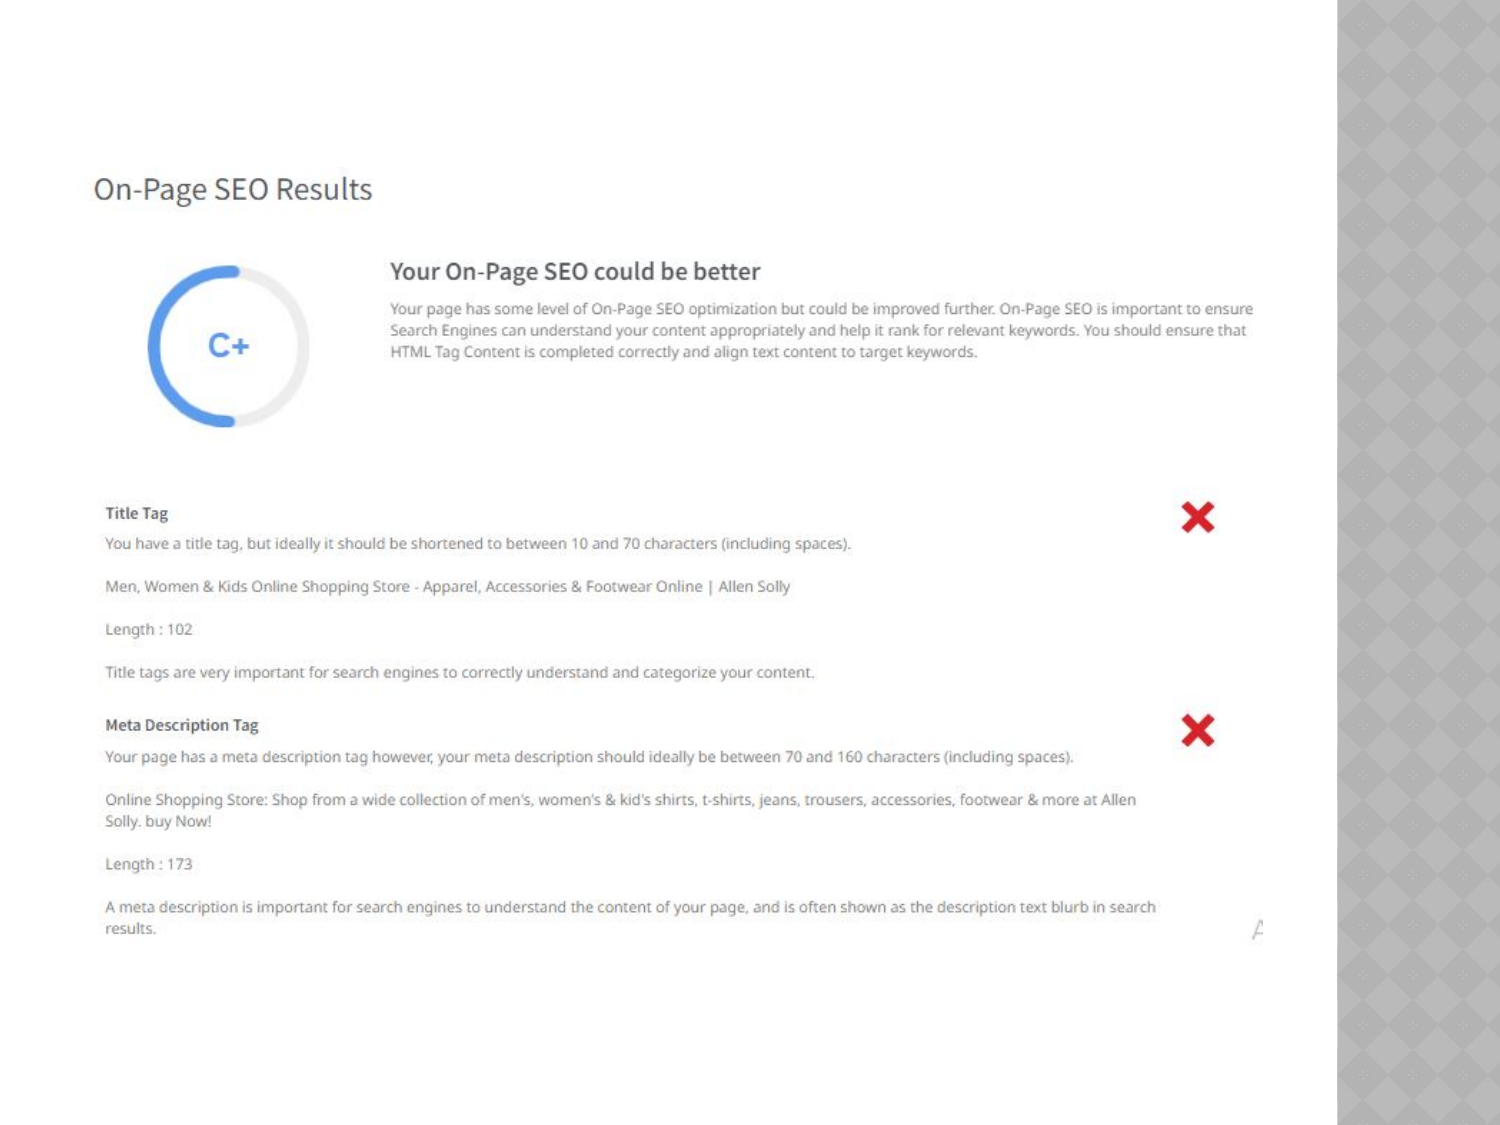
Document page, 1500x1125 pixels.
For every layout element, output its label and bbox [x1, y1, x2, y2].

list [74, 166, 1263, 947]
